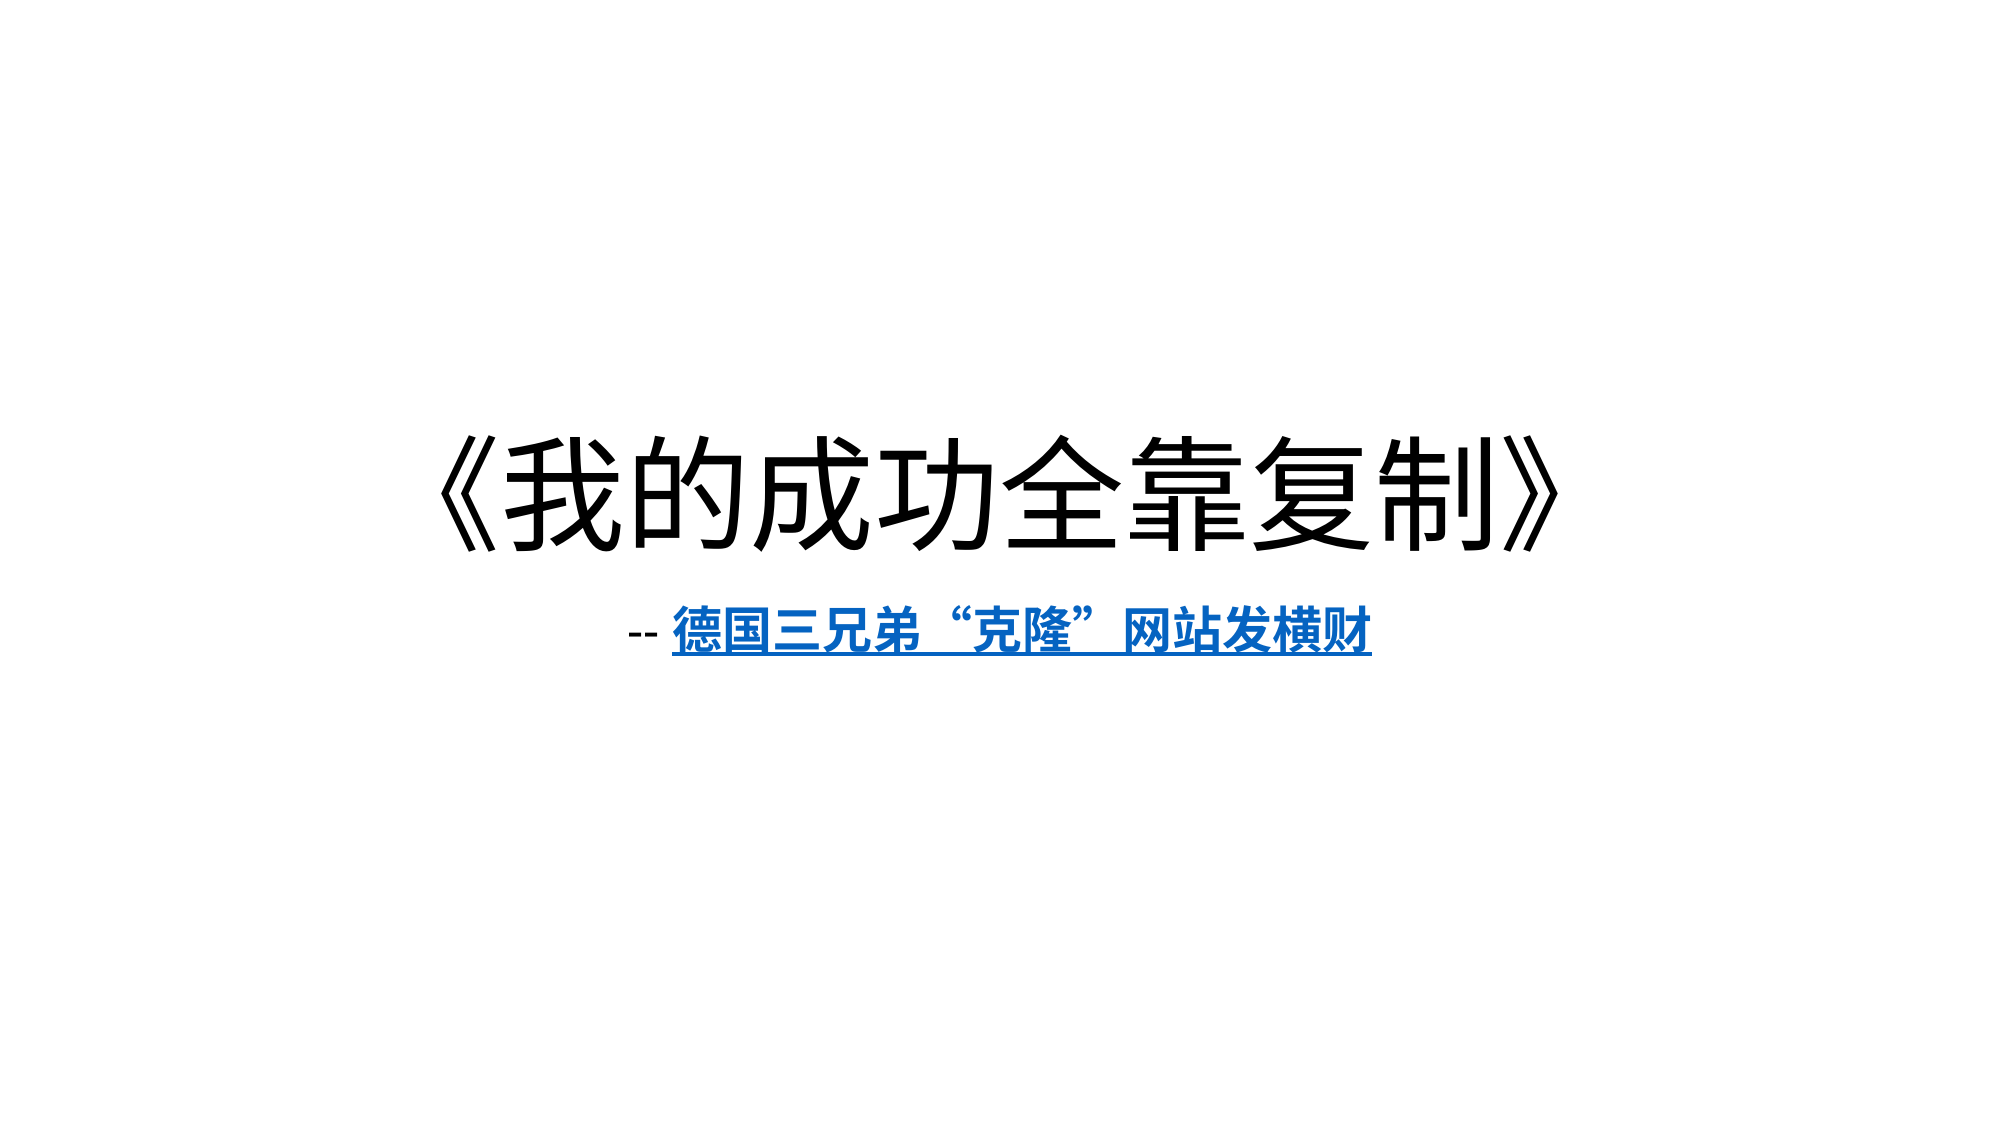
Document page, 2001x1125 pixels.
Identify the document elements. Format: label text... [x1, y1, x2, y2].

subtitle --德国三兄弟“克隆”网站发横财 [249, 590, 1750, 863]
title 《我的成功全靠复制》 [249, 184, 1750, 576]
